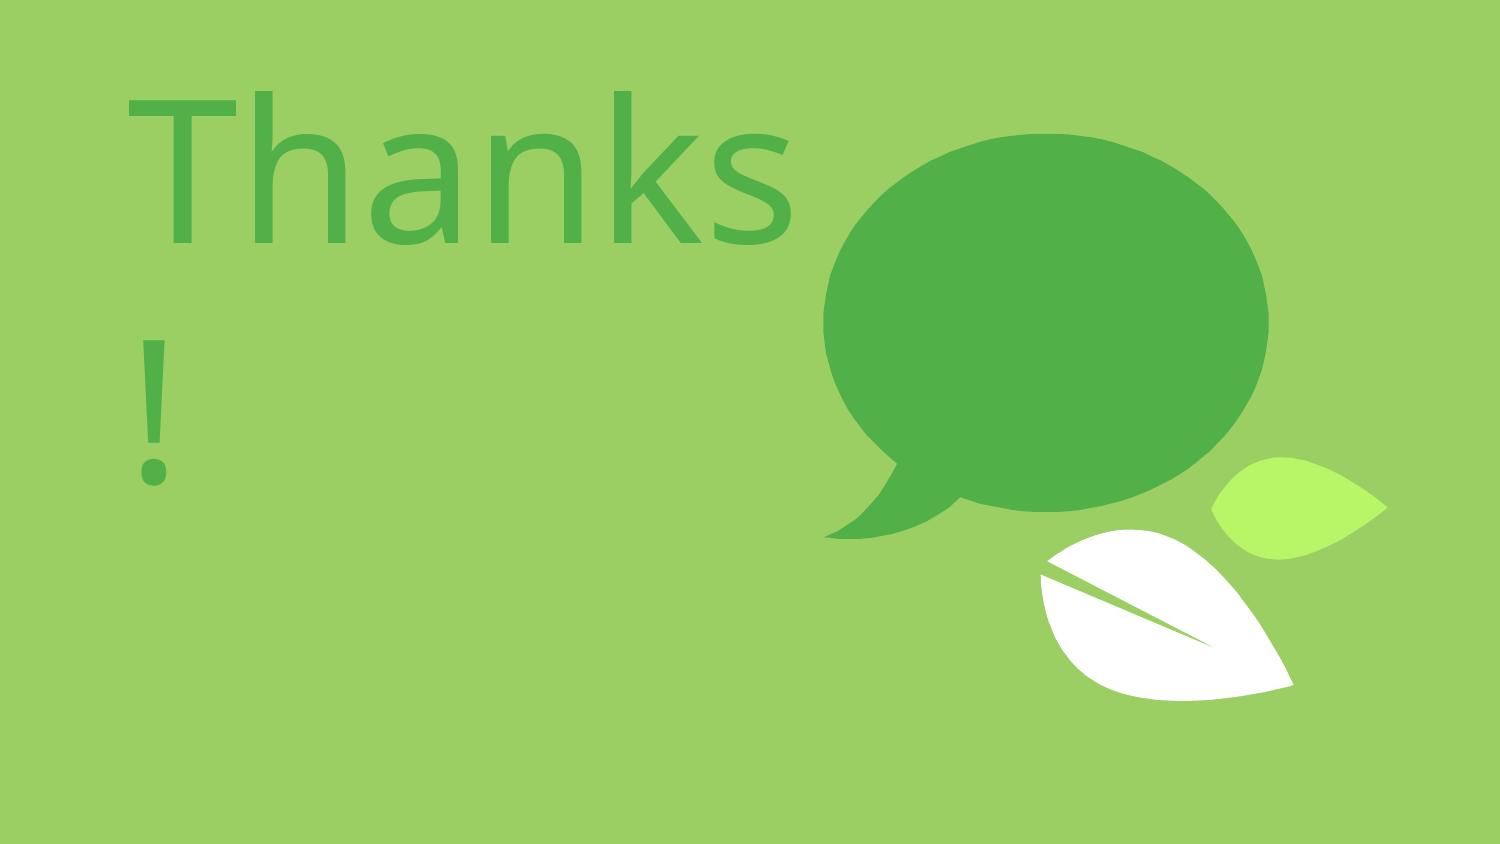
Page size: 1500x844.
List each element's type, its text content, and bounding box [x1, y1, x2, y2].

text_box [823, 133, 1269, 539]
text_box [1040, 529, 1294, 701]
title Thanks! [112, 397, 833, 539]
text_box [1211, 457, 1388, 560]
